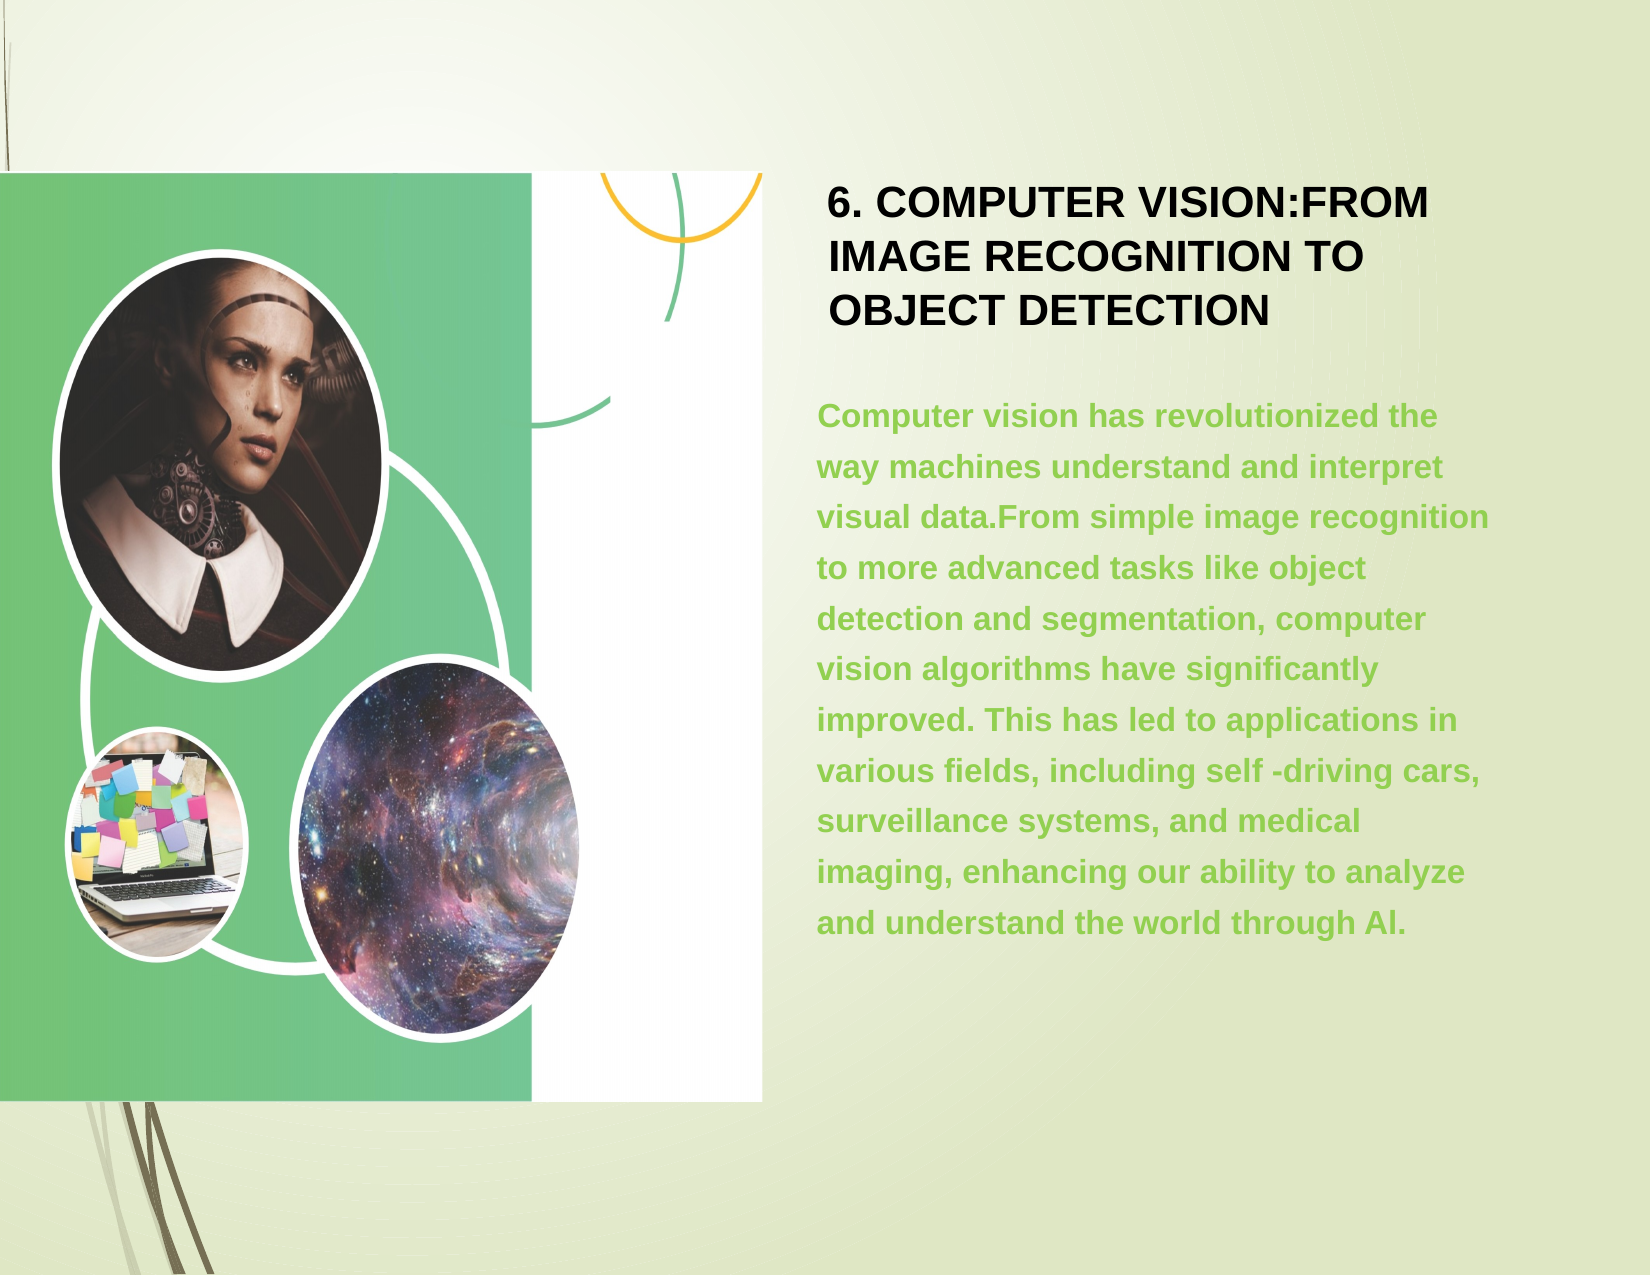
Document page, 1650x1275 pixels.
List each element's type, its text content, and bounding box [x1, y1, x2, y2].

text_box 6. COMPUTER VISION:FROM IMAGE RECOGNITION TO OBJECT DETECTION [824, 171, 1518, 334]
text_box Computer vision has revolutionized the way machines understand and interpret visual data.From simple image recognition to more advanced tasks like object detection and segmentation, computer vision algorithms have significantly improved. This has led to applications in various fields, including self -driving cars, surveillance systems, and medical imaging, enhancing our ability to analyze and understand the world through Al. [814, 383, 1508, 941]
text_box [0, 171, 763, 1102]
